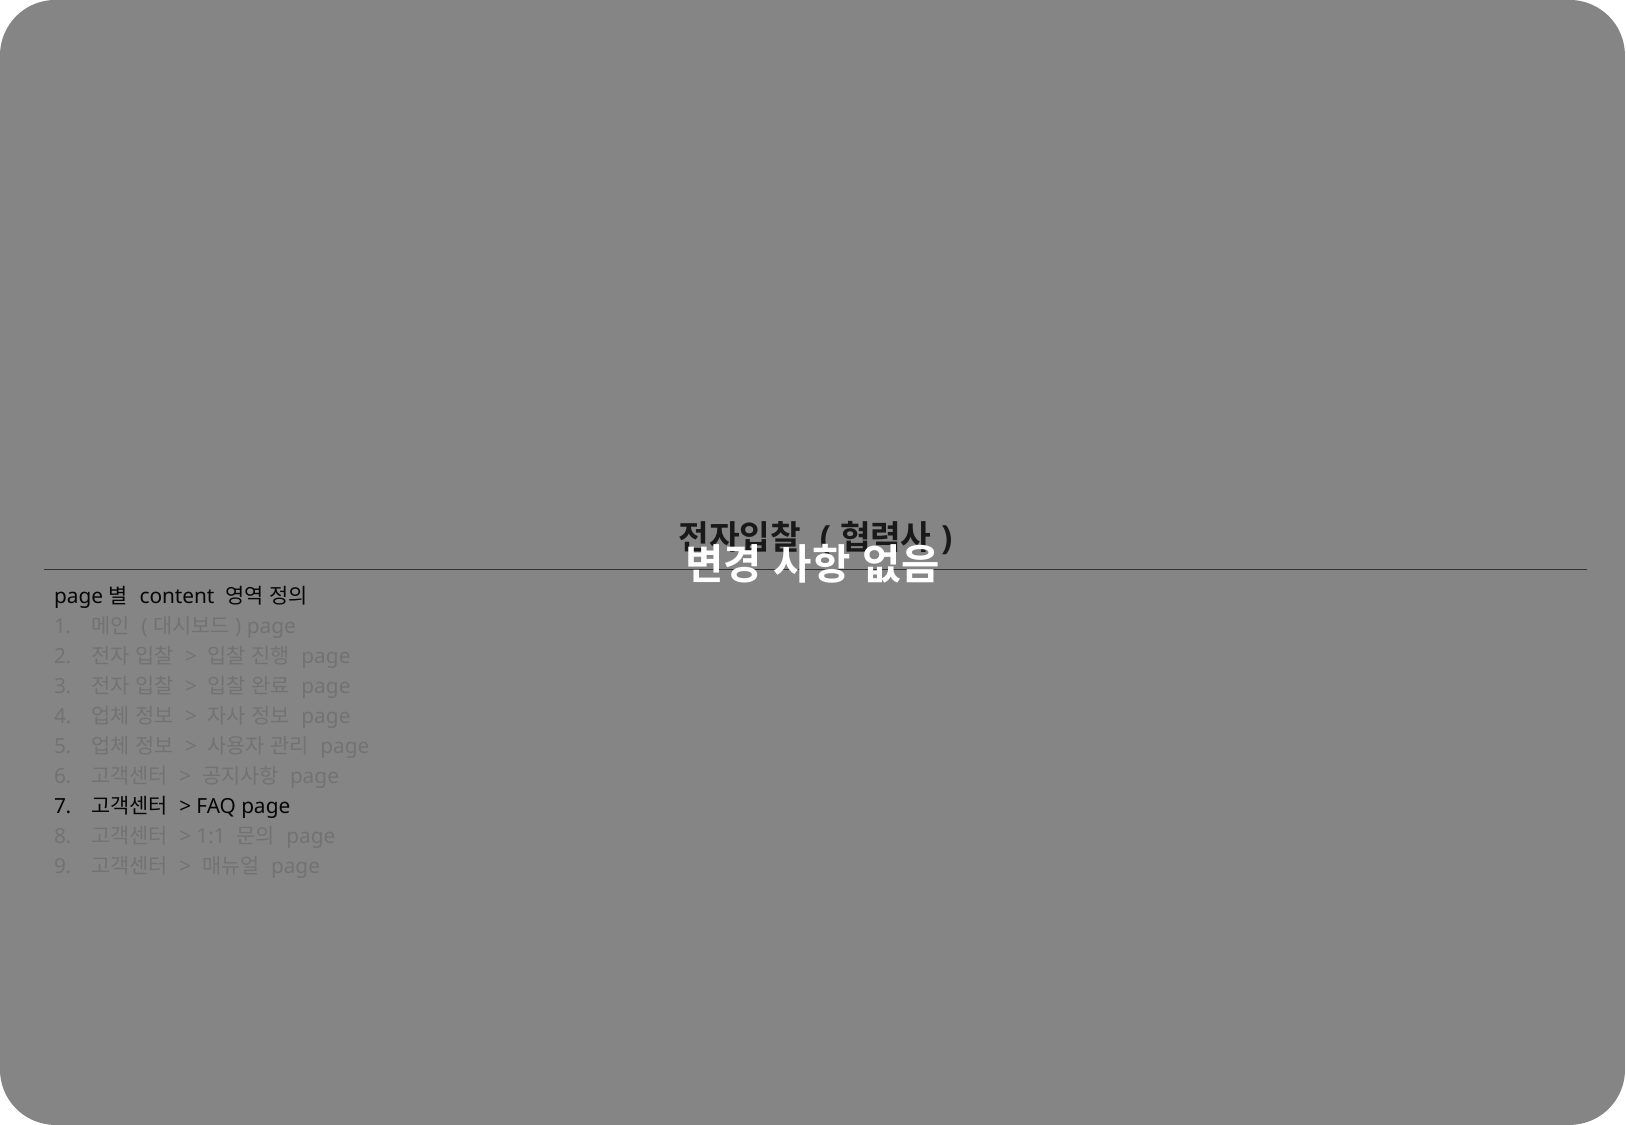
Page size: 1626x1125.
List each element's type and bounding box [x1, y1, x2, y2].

text_box [0, 0, 1625, 1125]
